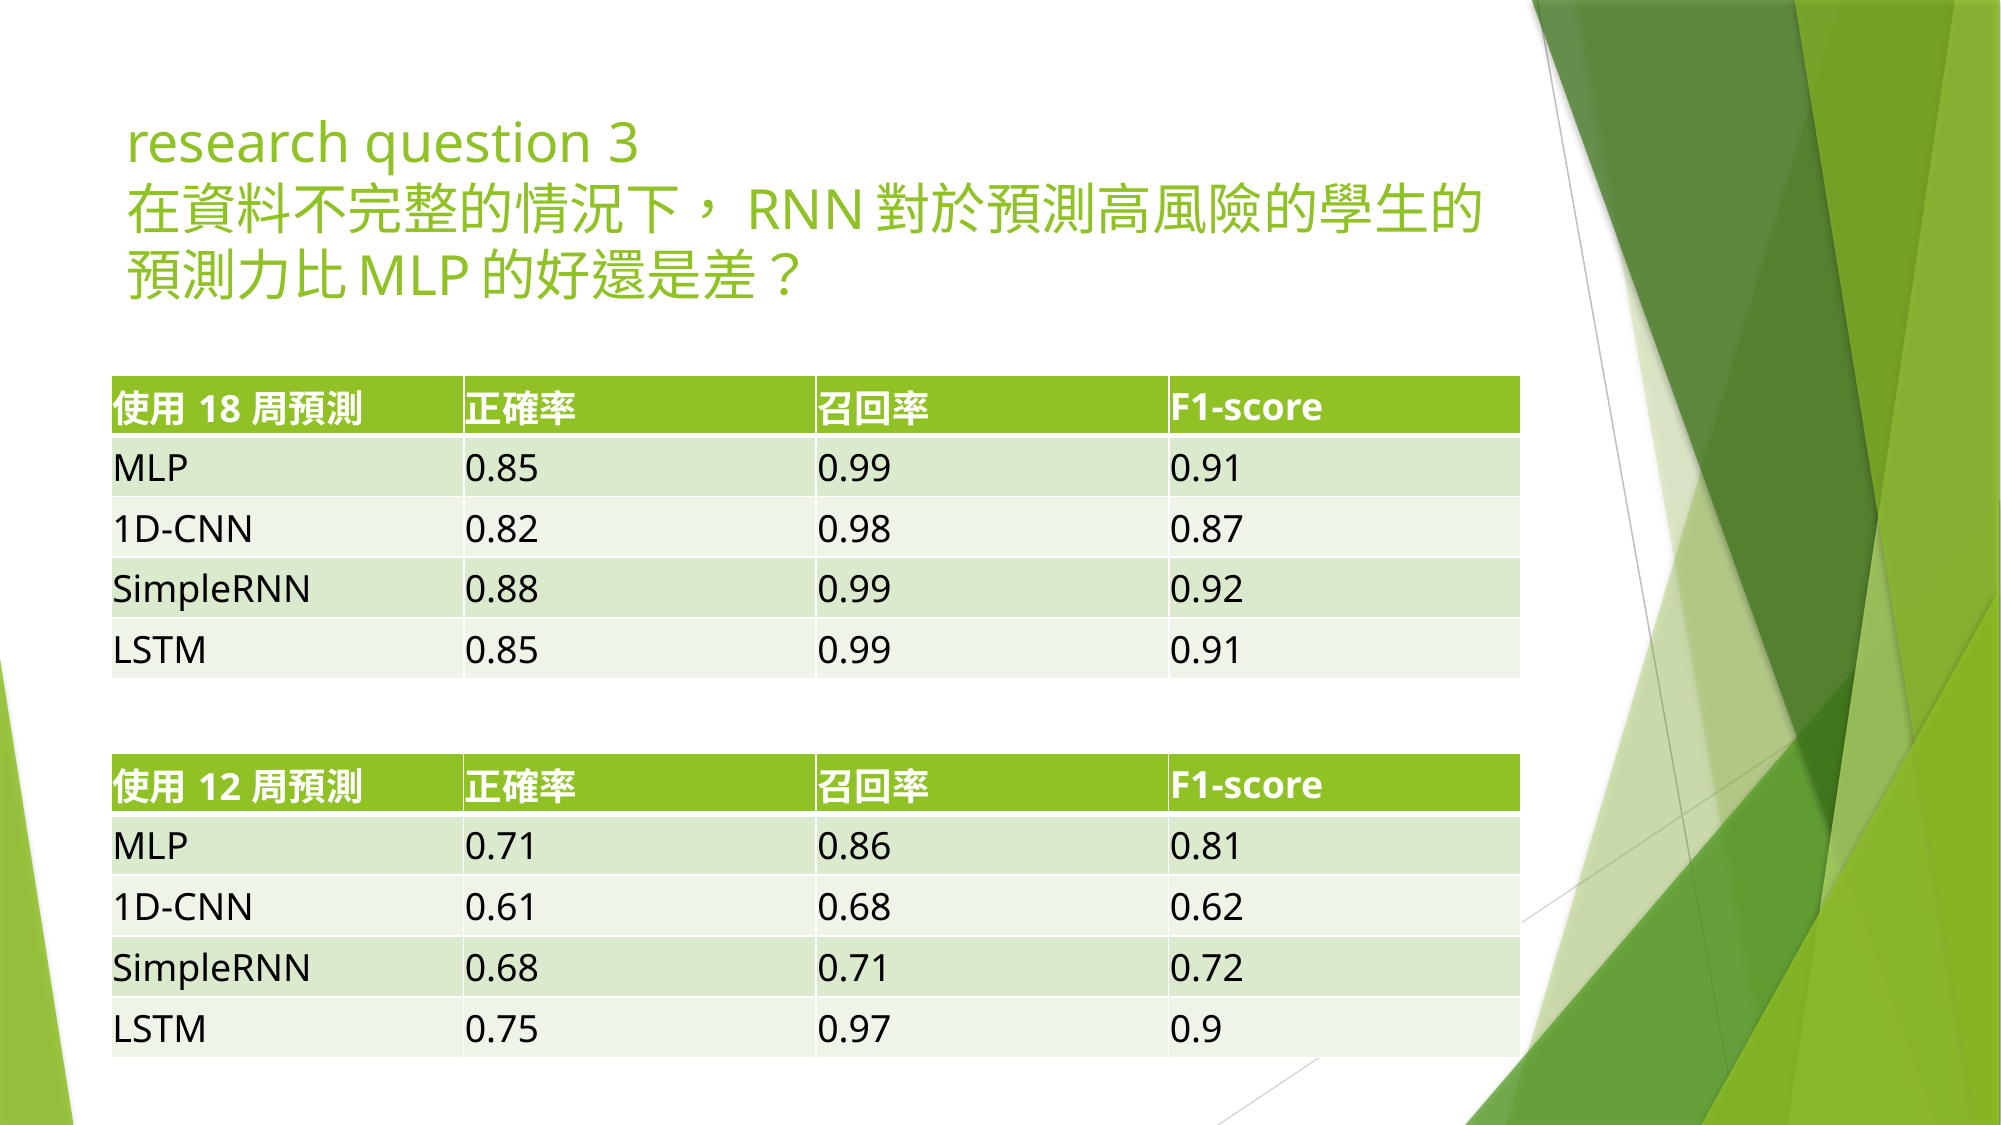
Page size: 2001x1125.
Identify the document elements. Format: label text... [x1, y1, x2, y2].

table_cell 0.71 [464, 817, 815, 874]
table_cell LSTM [112, 619, 463, 678]
table_cell MLP [112, 817, 463, 874]
table_cell 0.87 [1170, 497, 1520, 556]
table_cell 0.86 [817, 817, 1168, 874]
table_cell 0.91 [1170, 438, 1520, 496]
table_header 召回率 [817, 754, 1168, 811]
table_cell 0.97 [817, 998, 1168, 1057]
table_cell 0.62 [1169, 876, 1520, 935]
table_header F1-score [1170, 376, 1520, 433]
table_cell 0.88 [465, 558, 815, 617]
table_header 正確率 [465, 376, 815, 433]
table_cell 0.99 [817, 438, 1168, 496]
table_header 正確率 [464, 754, 815, 811]
table_cell 0.99 [817, 558, 1168, 617]
table_cell 1D-CNN [112, 497, 463, 556]
table_cell SimpleRNN [112, 937, 463, 996]
table_cell MLP [112, 438, 463, 496]
table_cell 0.81 [1169, 817, 1520, 874]
table_cell 0.9 [1169, 998, 1520, 1057]
table_cell 1D-CNN [112, 876, 463, 935]
table_cell 0.98 [817, 497, 1168, 556]
table_cell 0.68 [464, 937, 815, 996]
table_cell 0.61 [464, 876, 815, 935]
table_header 使用18周預測 [112, 376, 463, 433]
table_cell LSTM [112, 998, 463, 1057]
table_header 召回率 [817, 376, 1168, 433]
table_cell 0.72 [1169, 937, 1520, 996]
table_cell 0.85 [465, 619, 815, 678]
table_cell 0.71 [817, 937, 1168, 996]
table_cell 0.82 [465, 497, 815, 556]
table_cell SimpleRNN [112, 558, 463, 617]
table_cell 0.99 [817, 619, 1168, 678]
table_cell 0.92 [1170, 558, 1520, 617]
table_cell 0.68 [817, 876, 1168, 935]
table_cell 0.91 [1170, 619, 1520, 678]
title research question 3 在資料不完整的情況下，RNN對於預測高風險的學生的預測力比MLP的好還是差？ [111, 99, 1522, 317]
table_cell 0.85 [465, 438, 815, 496]
table_header F1-score [1169, 754, 1520, 811]
table_cell 0.75 [464, 998, 815, 1057]
table_header 使用12周預測 [112, 754, 463, 811]
